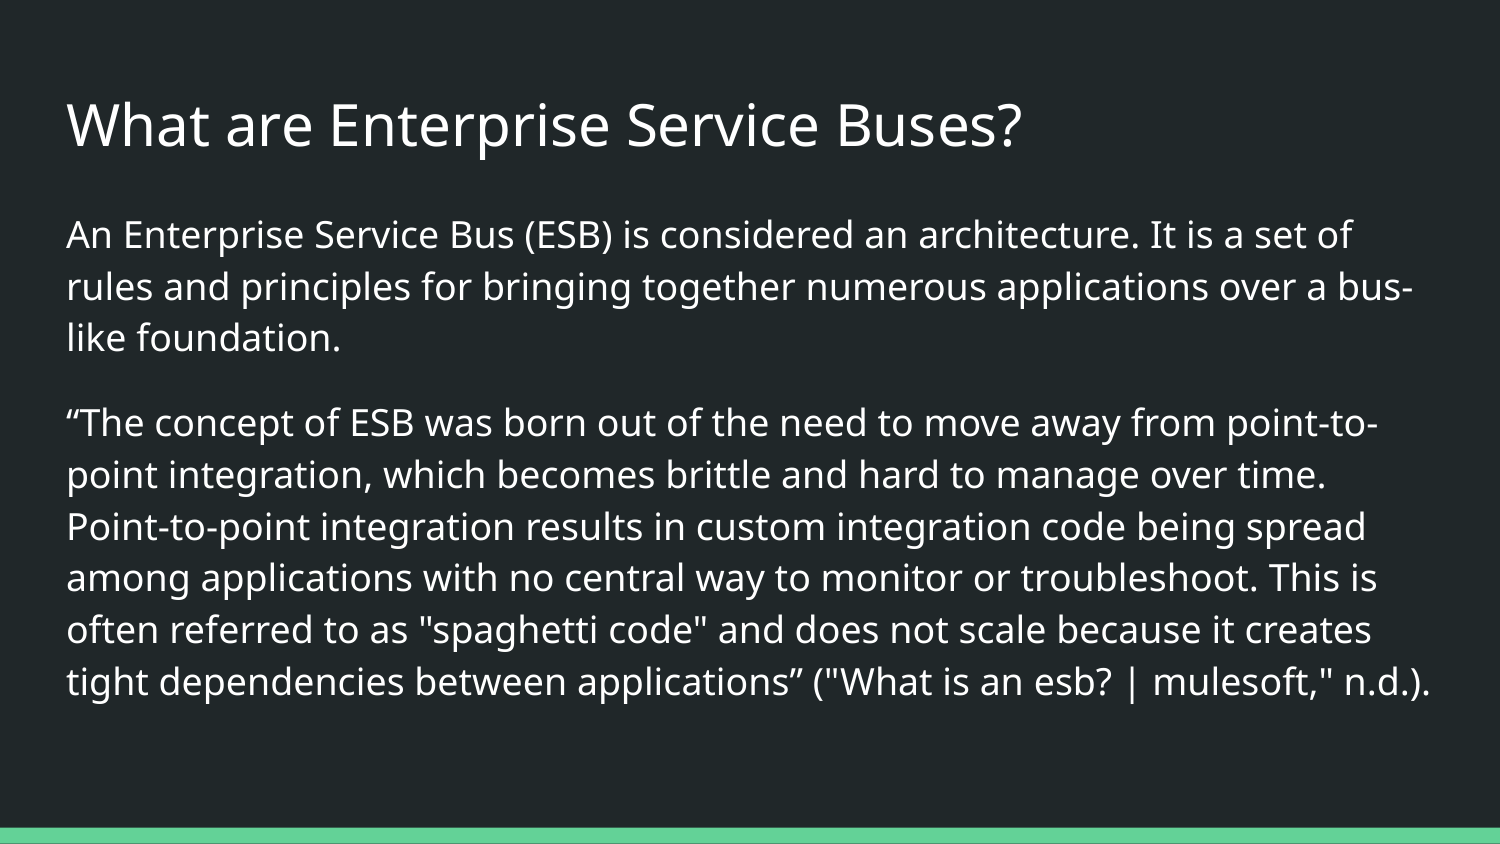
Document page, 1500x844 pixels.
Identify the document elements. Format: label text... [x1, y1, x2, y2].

list An Enterprise Service Bus (ESB) is considered an architecture. It is a set of rules and principles for bringing together numerous applications over a bus-like foundation. “The concept of ESB was born out of the need to move away from point-to-point integration, which becomes brittle and hard to manage over time. Point-to-point integration results in custom integration code being spread among applications with no central way to monitor or troubleshoot. This is often referred to as "spaghetti code" and does not scale because it creates tight dependencies between applications” ("What is an esb? | mulesoft," n.d.). [51, 189, 1449, 750]
title What are Enterprise Service Buses? [51, 72, 1449, 167]
